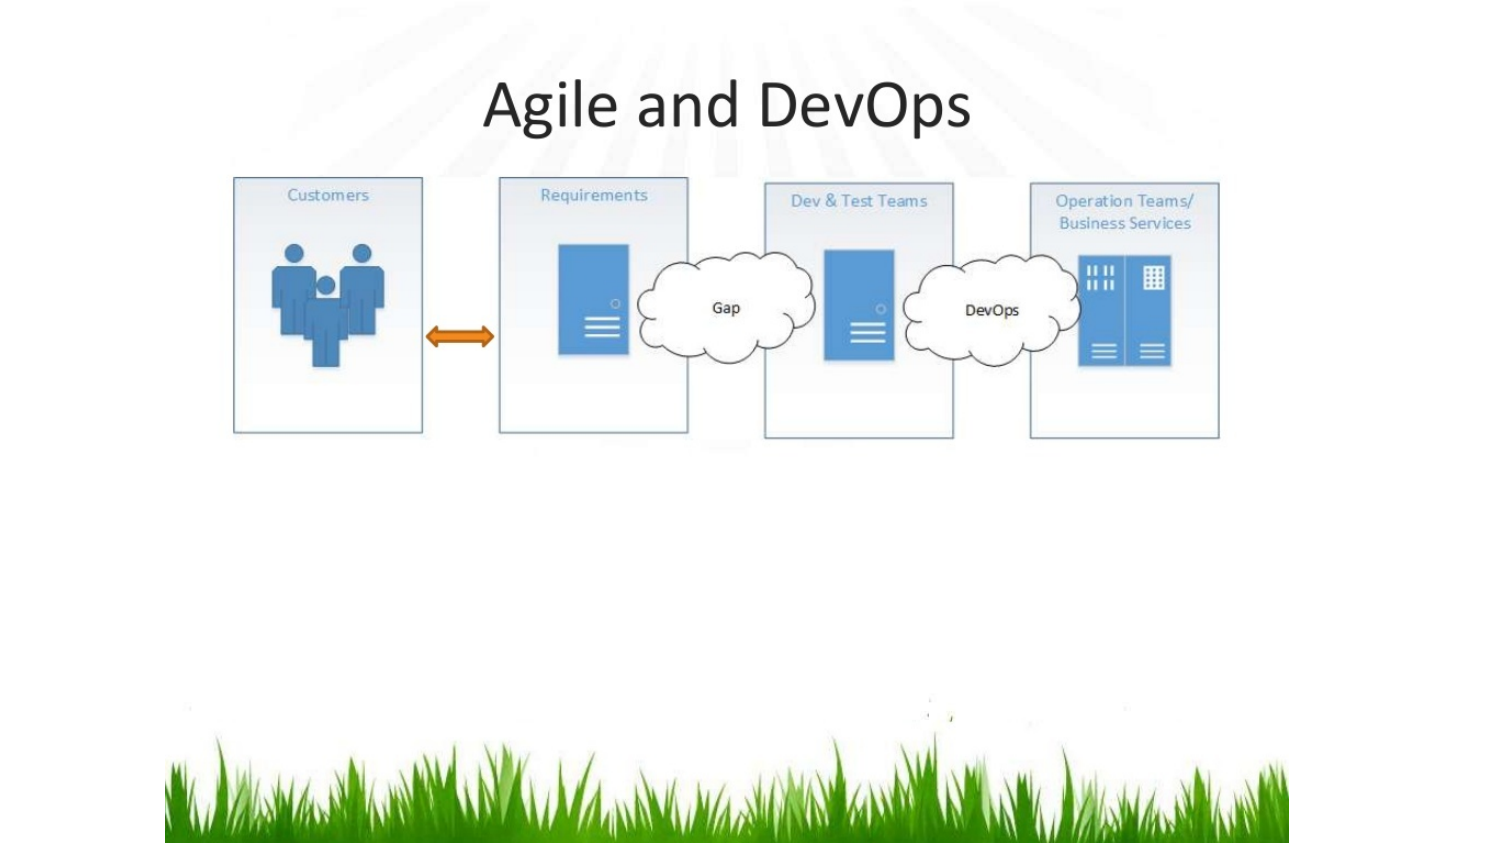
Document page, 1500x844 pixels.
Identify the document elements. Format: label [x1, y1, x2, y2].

picture [164, 0, 1290, 844]
